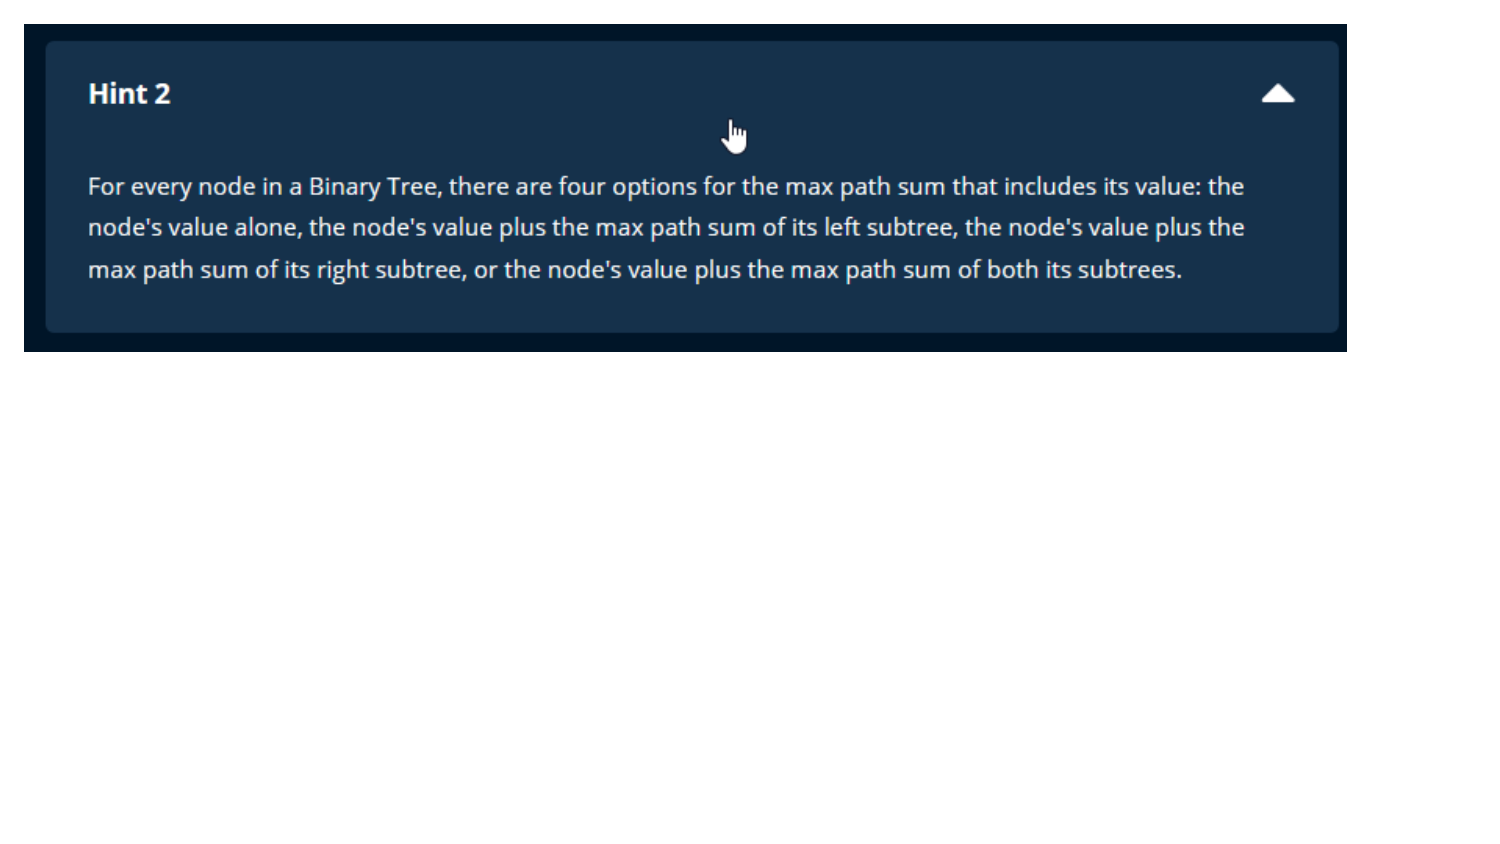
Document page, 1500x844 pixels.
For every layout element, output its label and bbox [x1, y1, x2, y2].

picture [24, 24, 1348, 352]
